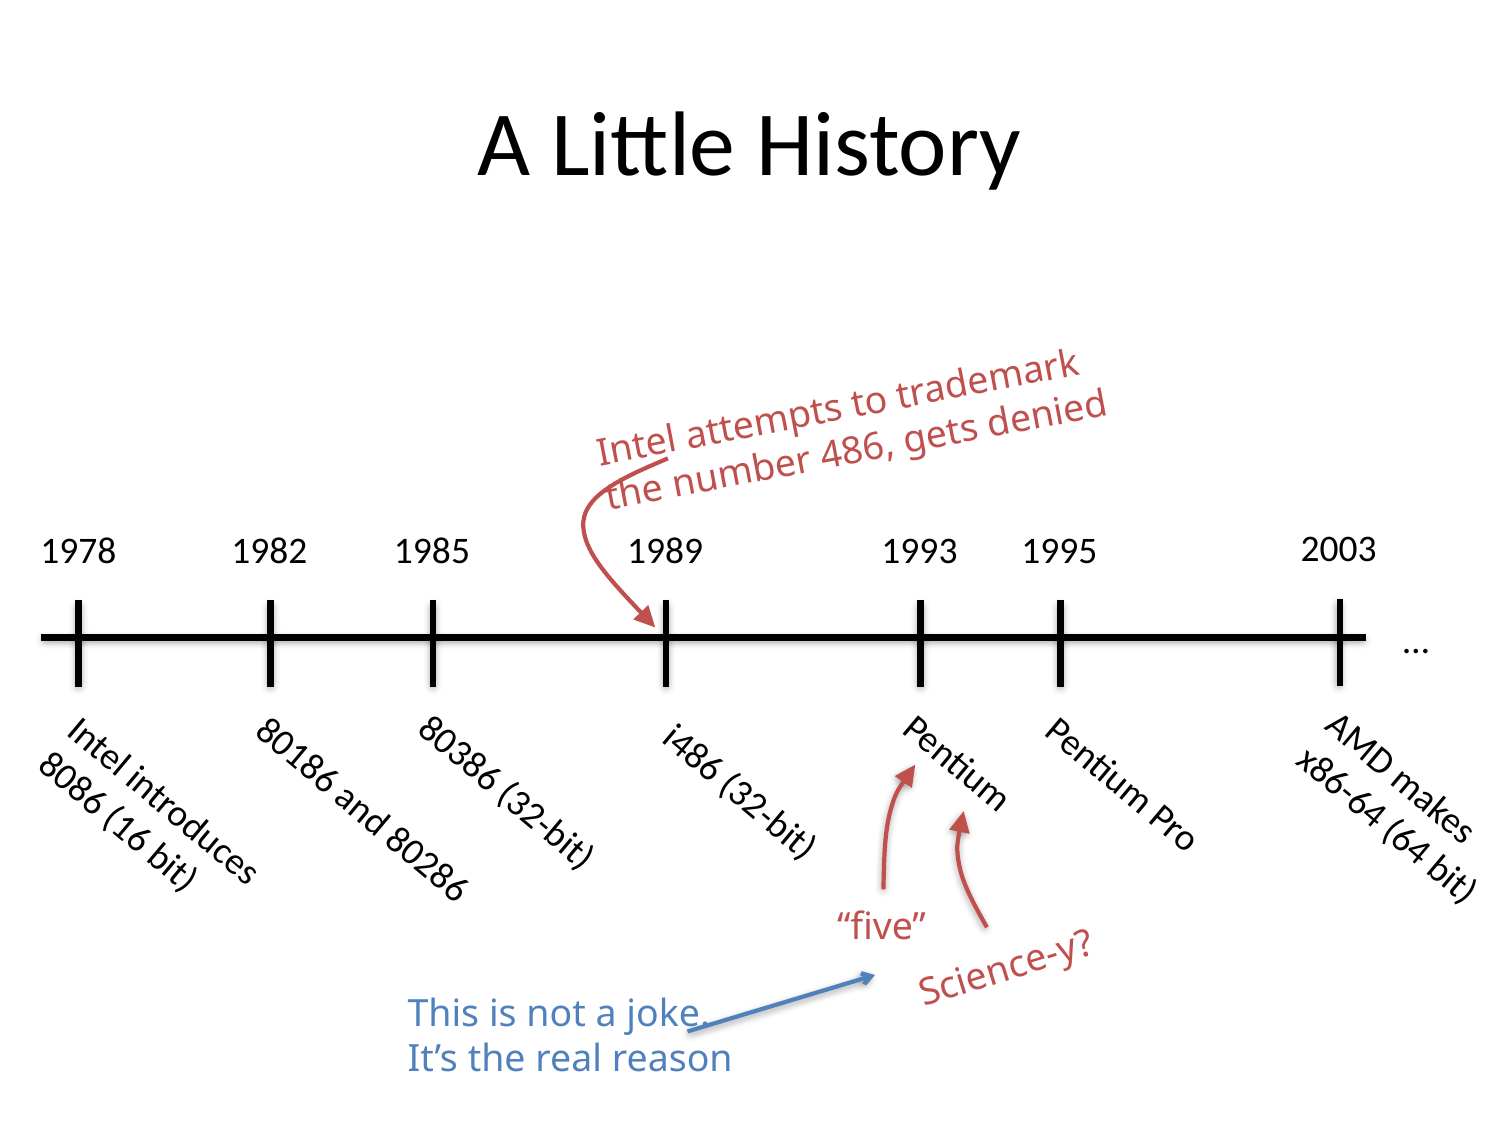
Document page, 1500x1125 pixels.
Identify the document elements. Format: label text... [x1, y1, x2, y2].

text_box Pentium [879, 690, 1039, 809]
text_box 1978 [25, 518, 132, 578]
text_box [583, 372, 1035, 628]
text_box i486 (32-bit) [639, 697, 819, 883]
text_box This is not a joke. It’s the real reason [392, 981, 748, 1087]
text_box 80386 (32-bit) [394, 690, 622, 893]
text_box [687, 974, 876, 1032]
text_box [924, 810, 1086, 997]
text_box … [1388, 608, 1445, 669]
text_box 80186 and 80286 [232, 691, 497, 926]
text_box 1985 [379, 518, 485, 578]
text_box Pentium Pro [1021, 692, 1227, 876]
text_box 2003 [1285, 517, 1392, 577]
title A Little History [75, 45, 1425, 233]
text_box 1982 [216, 518, 323, 578]
text_box AMD makes x86-64 (64 bit) [1273, 688, 1500, 927]
text_box 1995 [1040, 518, 1113, 578]
text_box Intel introduces 8086 (16 bit) [15, 690, 288, 943]
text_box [824, 764, 939, 956]
